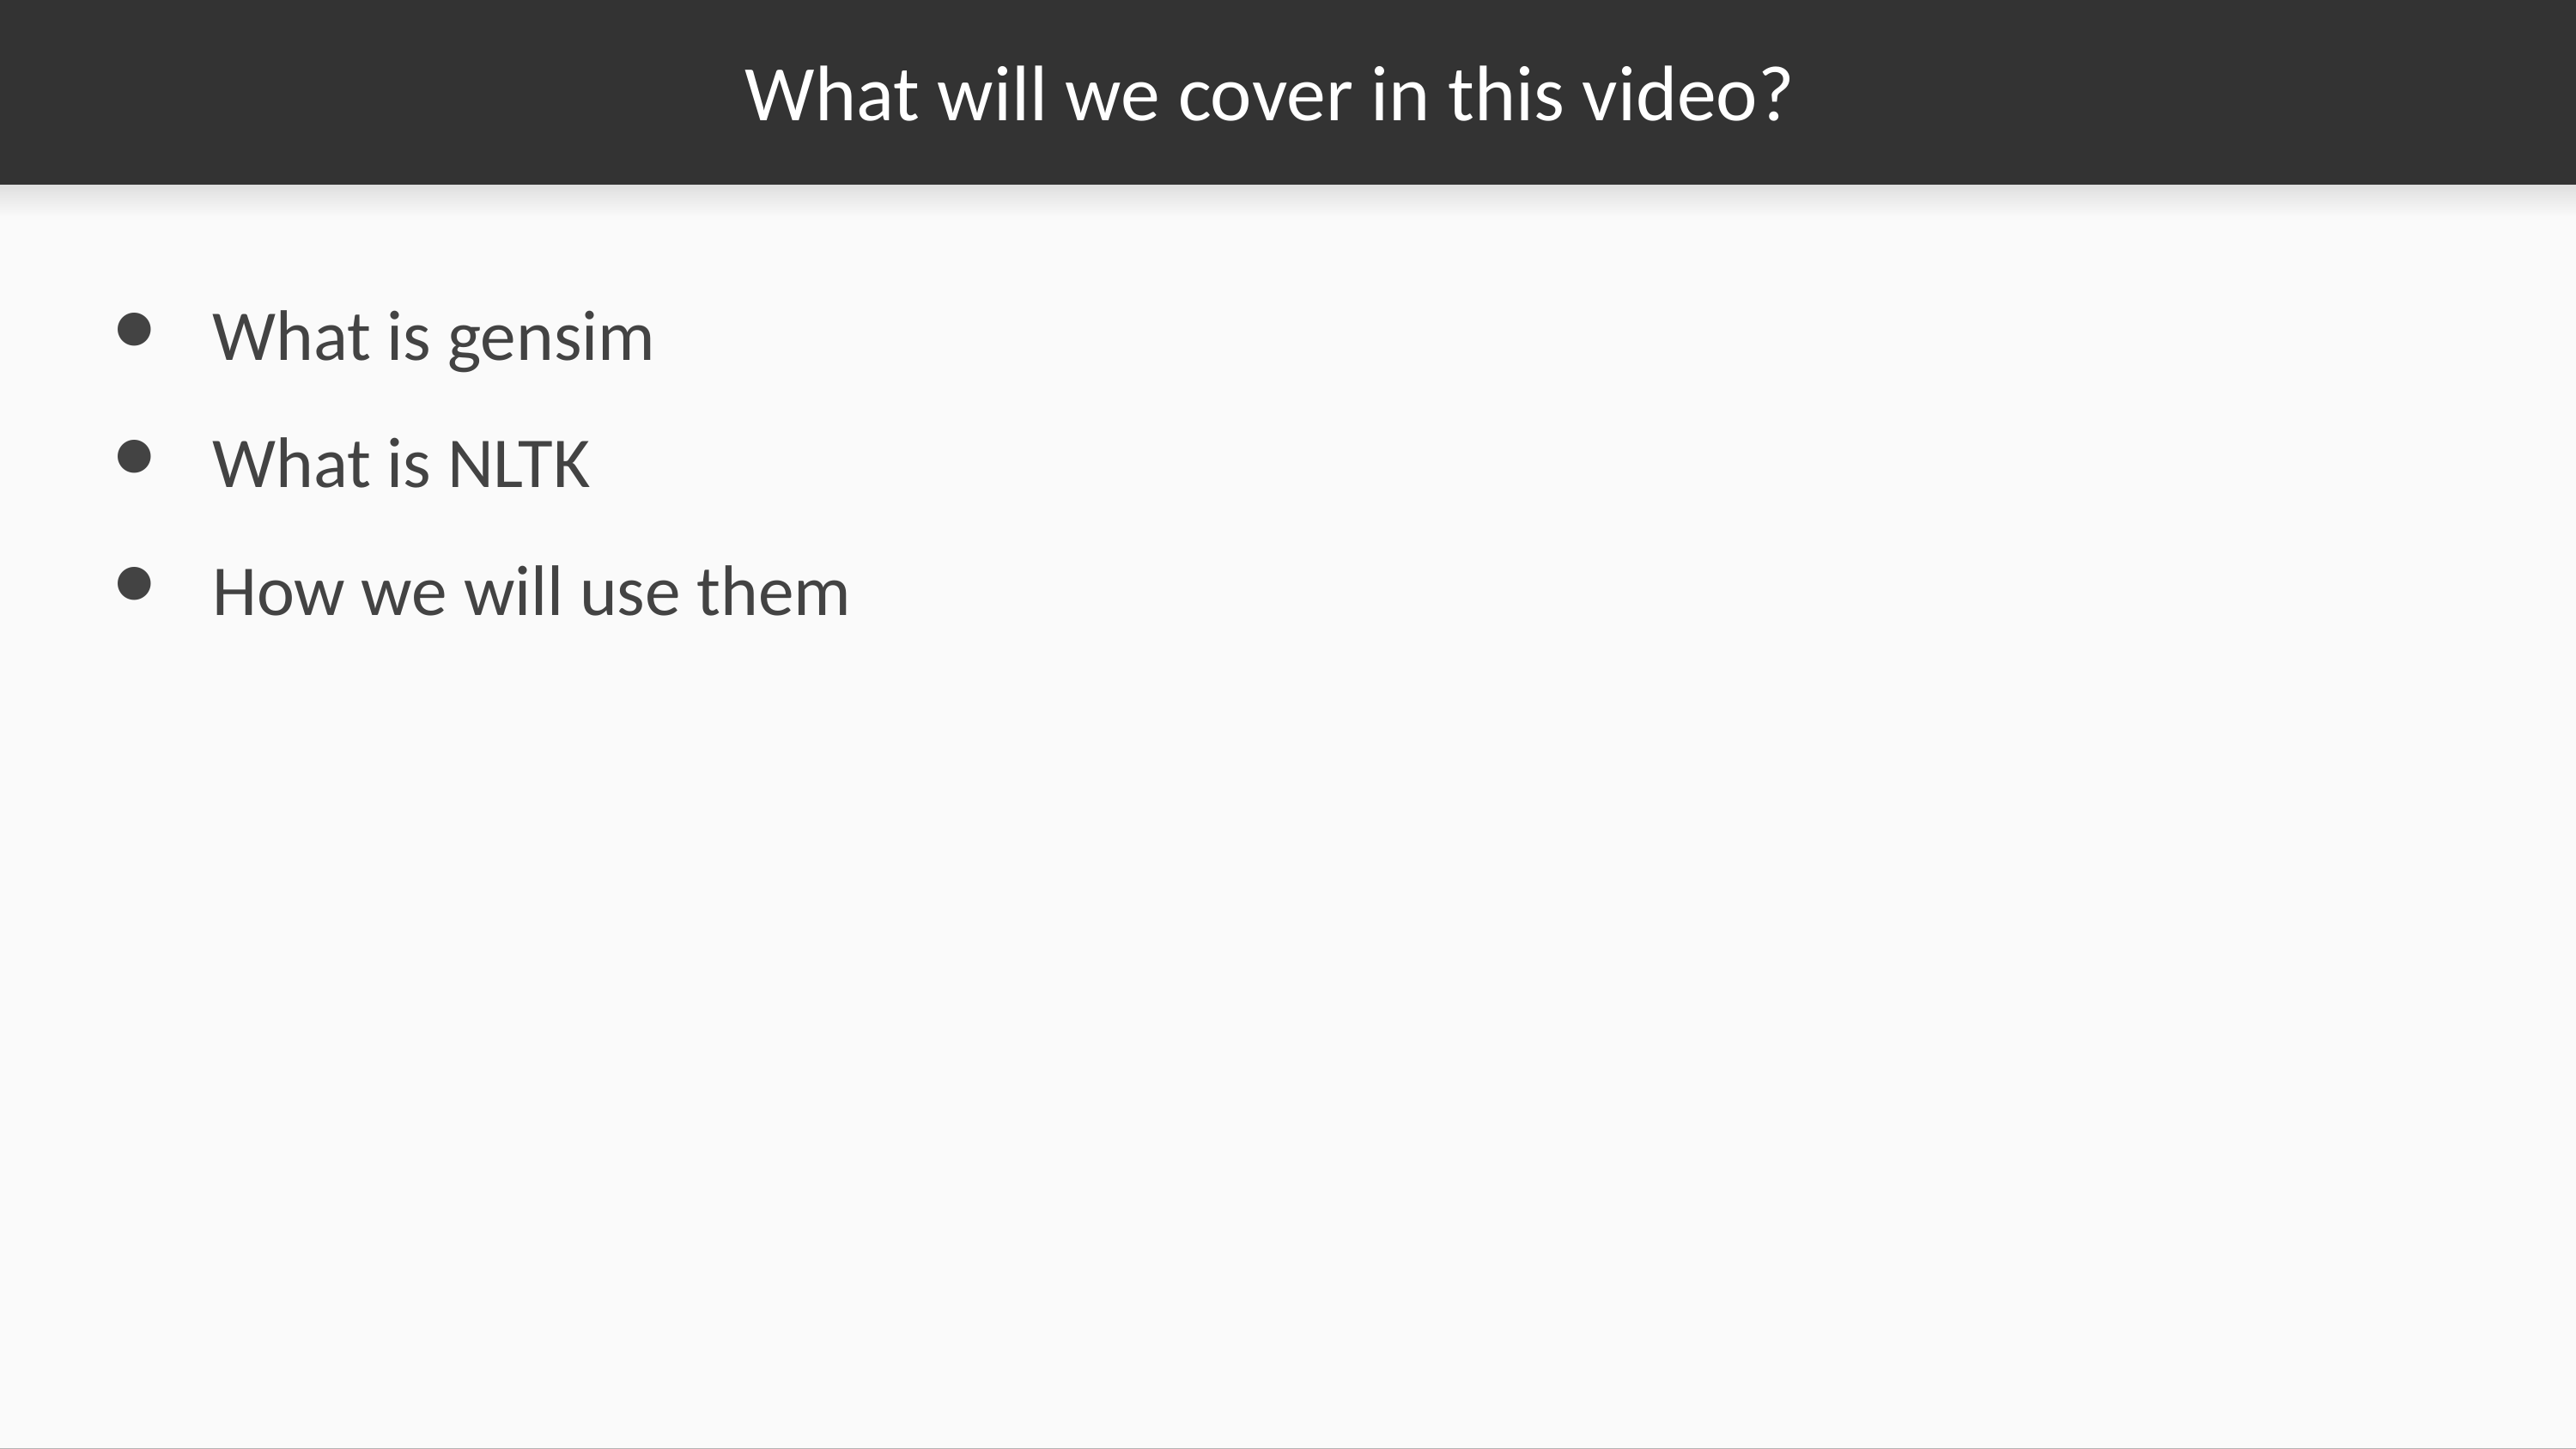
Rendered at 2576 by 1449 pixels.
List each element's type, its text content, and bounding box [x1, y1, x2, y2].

title What will we cover in this video? [27, 4, 2515, 174]
list What is gensim What is NLTK How we will use them [58, 250, 2515, 1384]
